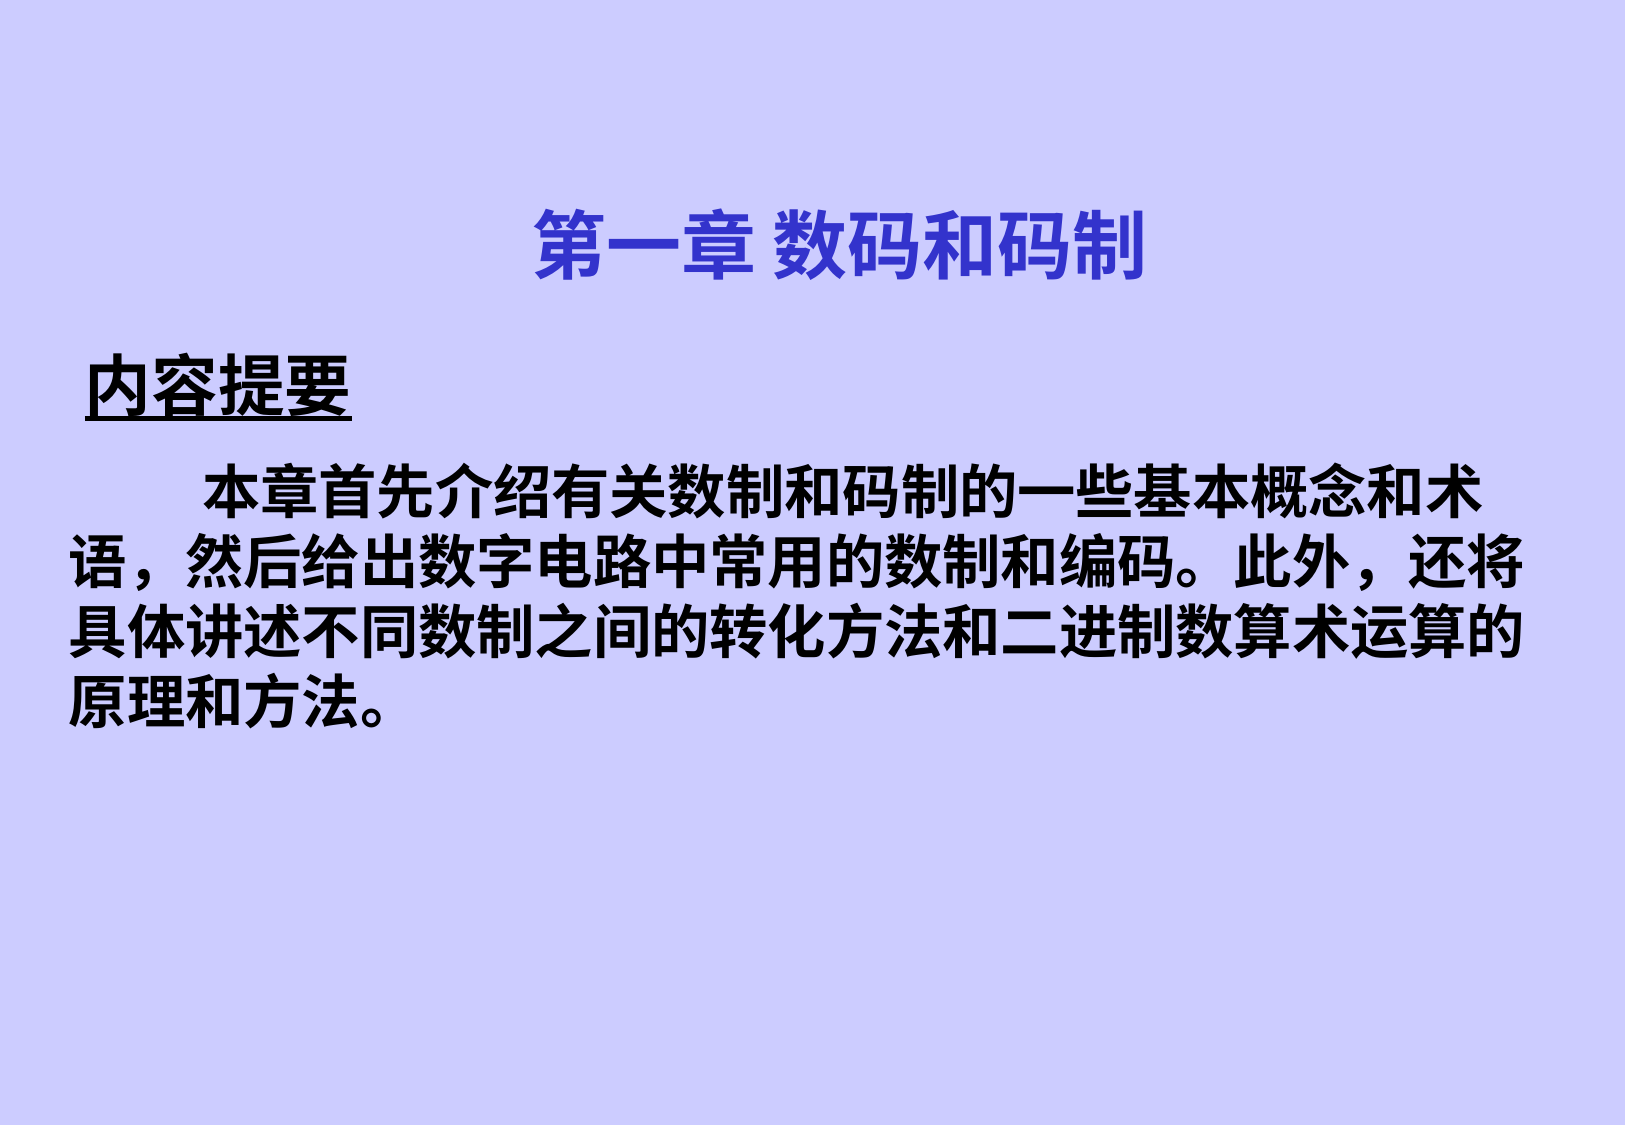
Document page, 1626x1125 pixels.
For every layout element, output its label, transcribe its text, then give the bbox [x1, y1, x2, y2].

title 第一章 数码和码制 [460, 187, 1219, 300]
text_box 本章首先介绍有关数制和码制的一些基本概念和术语，然后给出数字电路中常用的数制和编码。此外，还将具体讲述不同数制之间的转化方法和二进制数算术运算的原理和方法。 [54, 447, 1558, 743]
text_box 内容提要 [69, 336, 423, 432]
